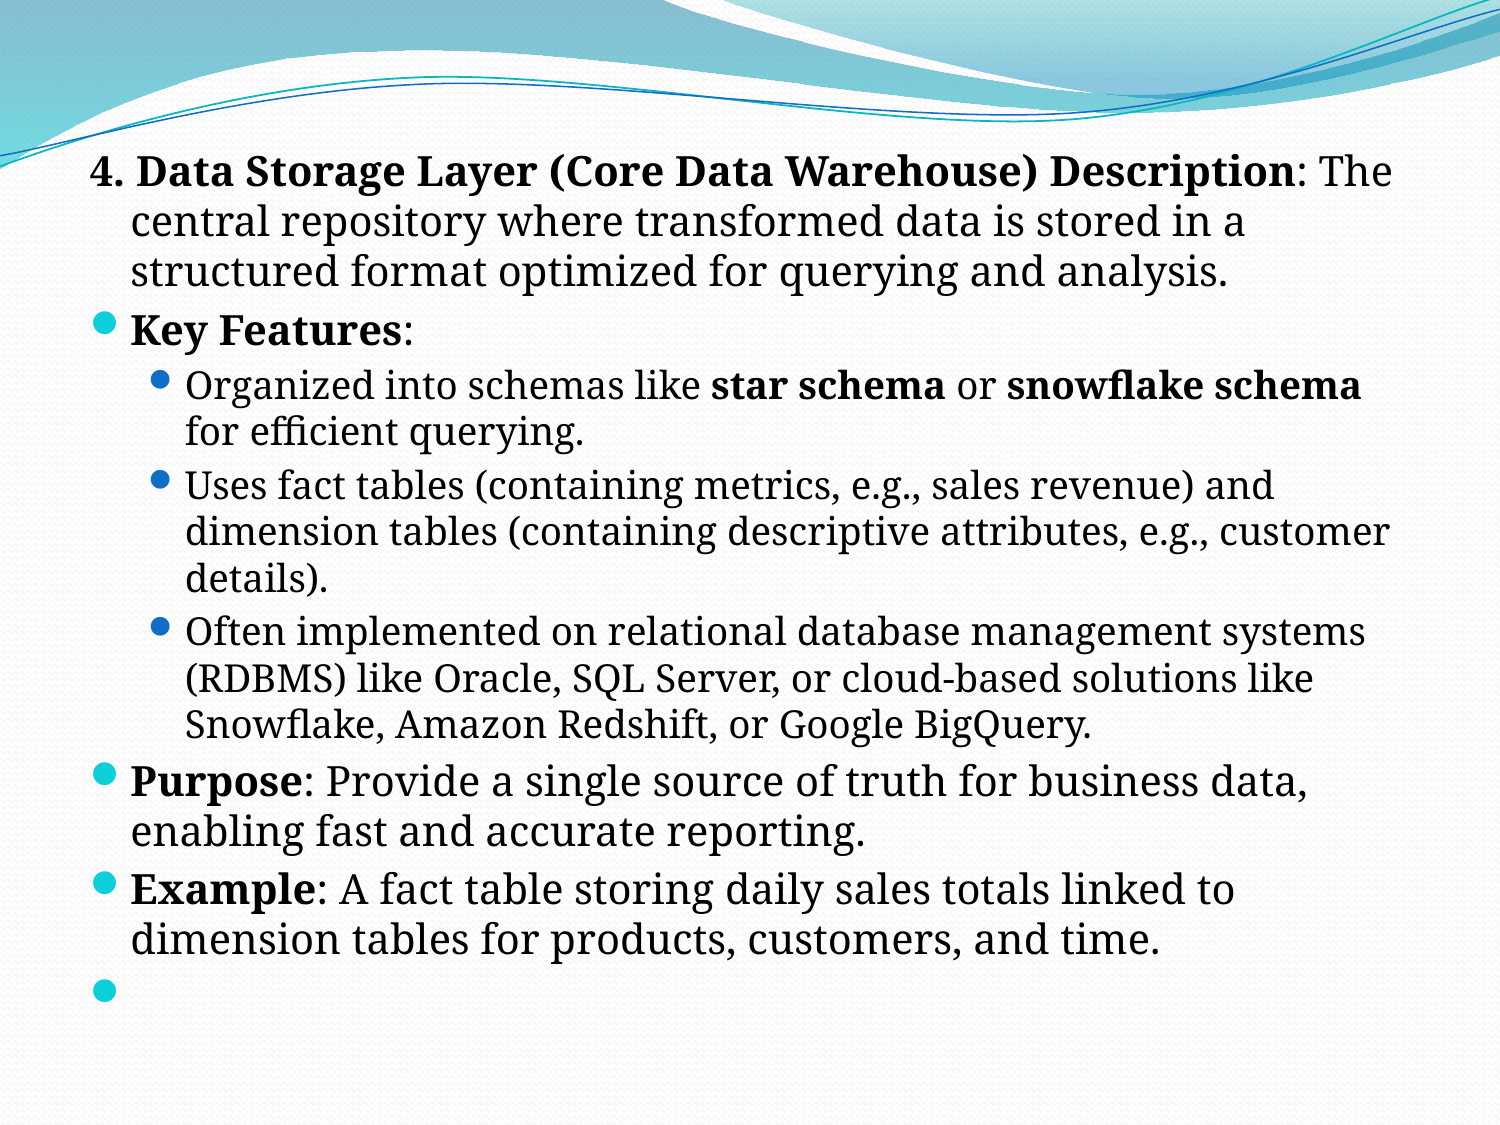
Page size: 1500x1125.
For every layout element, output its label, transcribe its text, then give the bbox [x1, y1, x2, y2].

list 4. Data Storage Layer (Core Data Warehouse) Description: The central repository where transformed data is stored in a structured format optimized for querying and analysis. Key Features: Organized into schemas like star schema or snowflake schema for efficient querying. Uses fact tables (containing metrics, e.g., sales revenue) and dimension tables (containing descriptive attributes, e.g., customer details). Often implemented on relational database management systems (RDBMS) like Oracle, SQL Server, or cloud-based solutions like Snowflake, Amazon Redshift, or Google BigQuery. Purpose: Provide a single source of truth for business data, enabling fast and accurate reporting. Example: A fact table storing daily sales totals linked to dimension tables for products, customers, and time. [75, 137, 1425, 1038]
